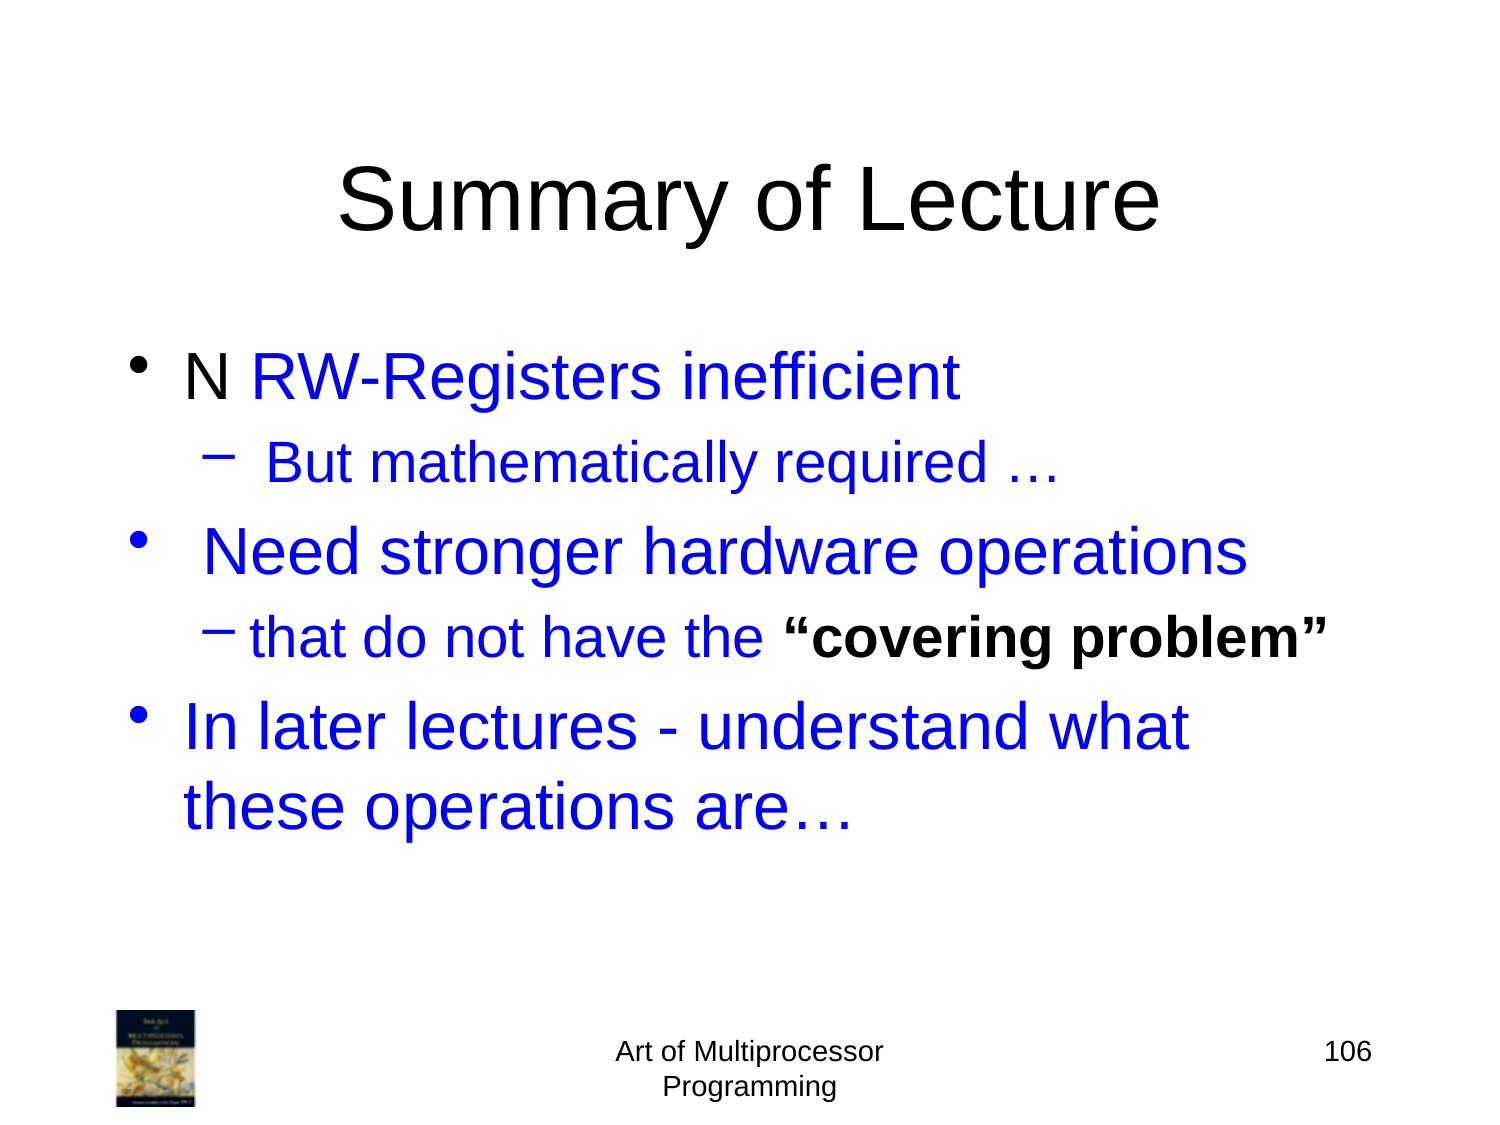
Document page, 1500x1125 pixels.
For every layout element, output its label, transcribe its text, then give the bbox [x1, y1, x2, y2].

slide_number 106 [1074, 1024, 1388, 1101]
picture [107, 1010, 204, 1107]
footer Art of Multiprocessor Programming [512, 1024, 988, 1101]
title Summary of Lecture [112, 99, 1388, 288]
list N RW-Registers inefficient But mathematically required … Need stronger hardware operations that do not have the “covering problem” In later lectures - understand what these operations are… [112, 324, 1388, 1000]
